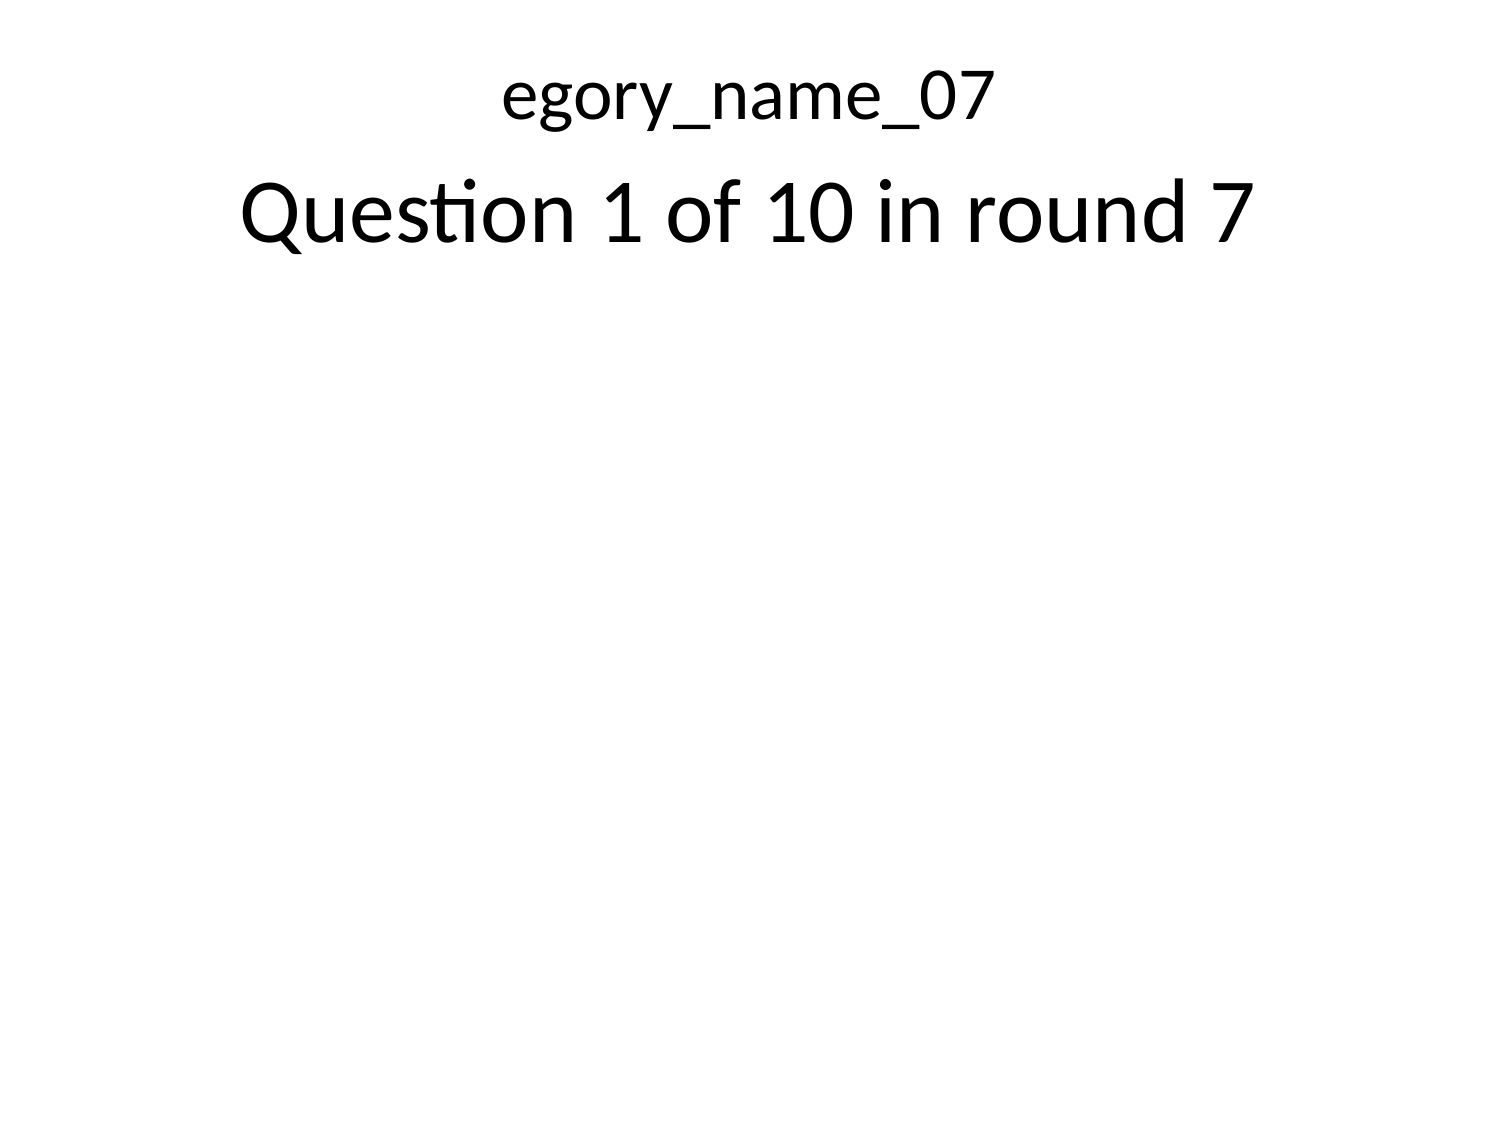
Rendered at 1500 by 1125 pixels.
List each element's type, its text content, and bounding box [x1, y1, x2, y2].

text_box Question 1 of 10 in round 7 [35, 143, 1463, 765]
text_box egory_name_07 [35, 37, 1463, 143]
